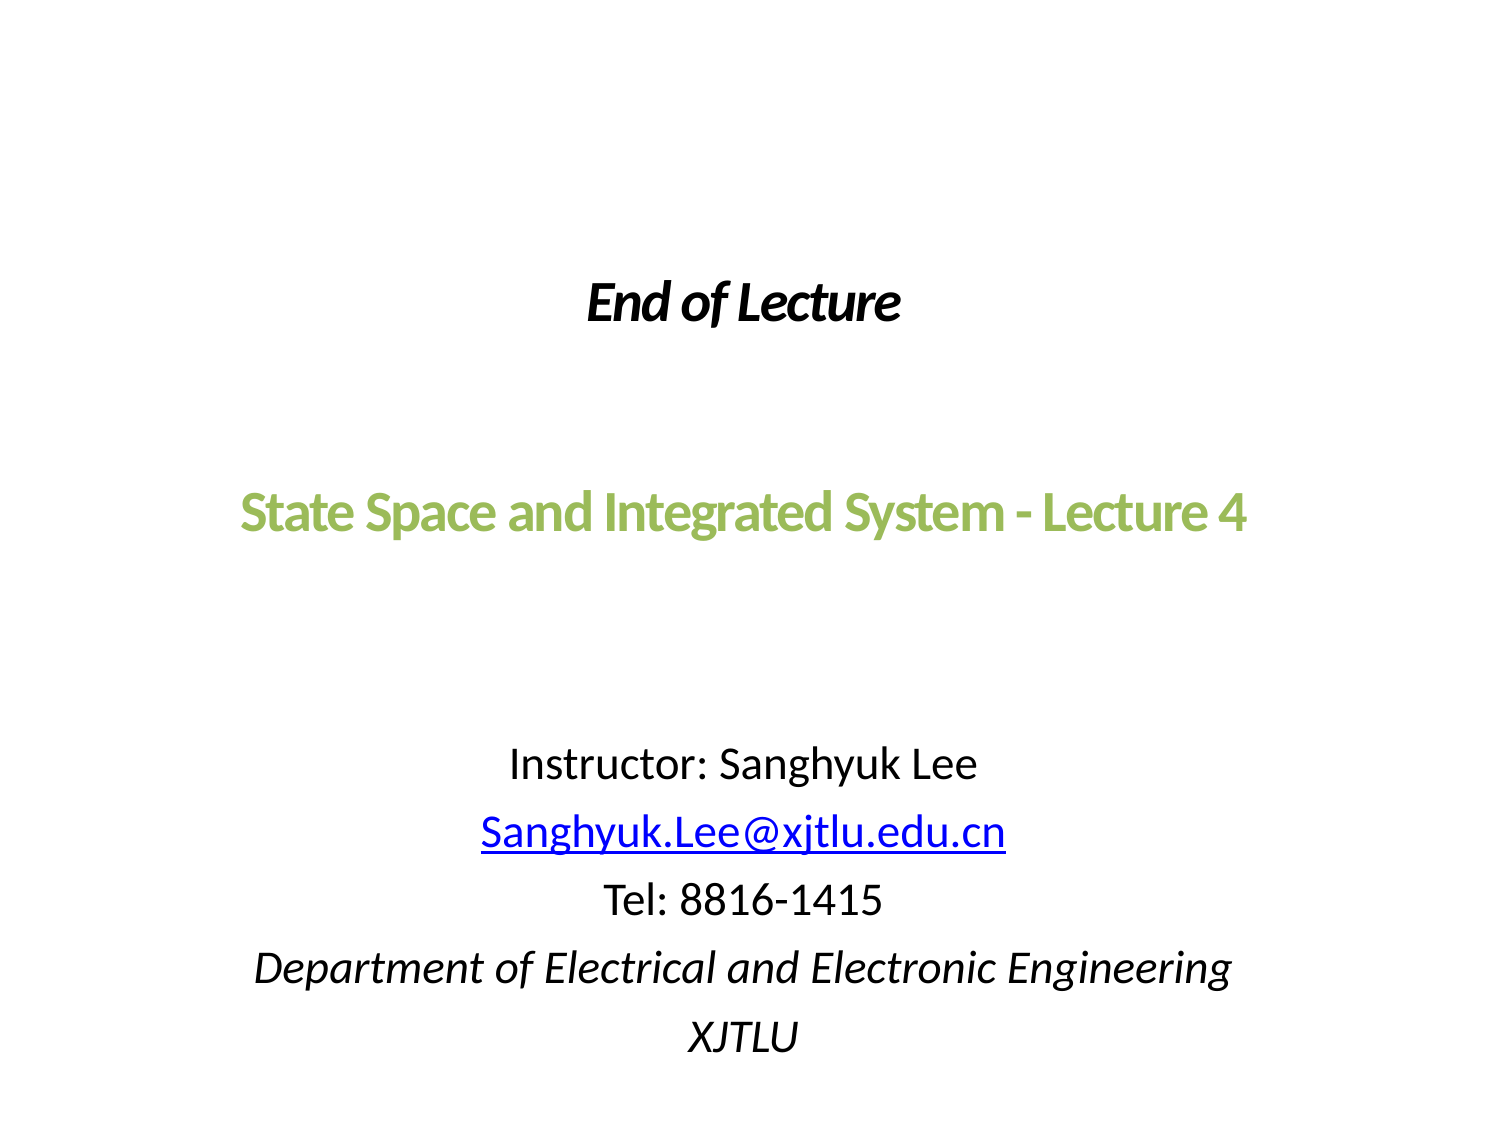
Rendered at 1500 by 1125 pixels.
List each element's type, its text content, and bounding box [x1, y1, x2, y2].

text_box End of Lecture State Space and Integrated System - Lecture 4 [135, 78, 1353, 656]
text_box Instructor: Sanghyuk Lee Sanghyuk.Lee@xjtlu.edu.cn Tel: 8816-1415 Department of Electrical and Electronic Engineering XJTLU [106, 656, 1382, 1070]
